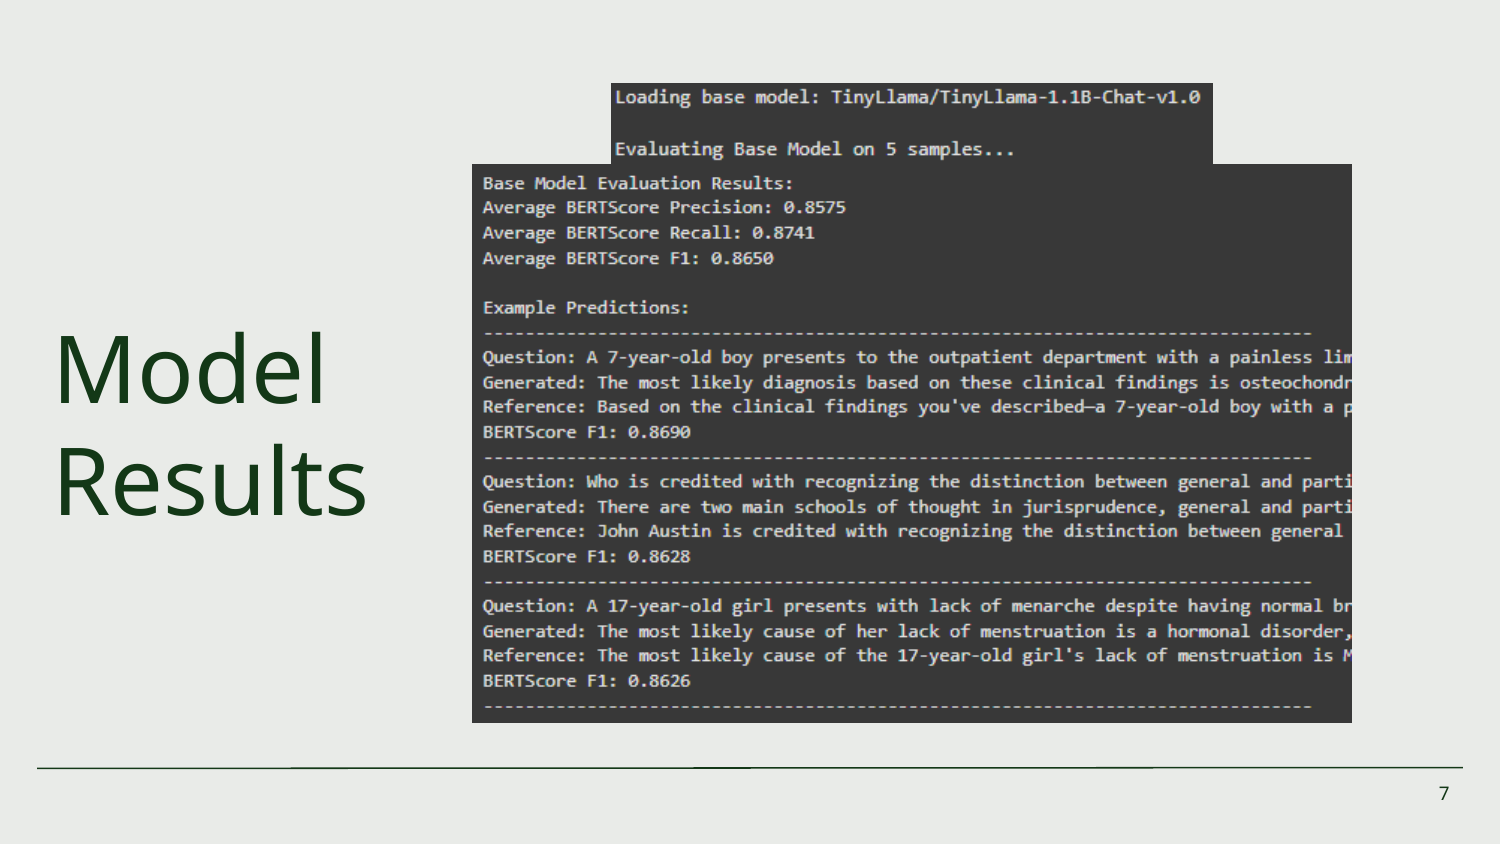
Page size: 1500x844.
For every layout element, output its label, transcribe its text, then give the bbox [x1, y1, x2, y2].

picture [471, 83, 1352, 723]
title Model Results [37, 366, 466, 477]
slide_number ‹#› [1218, 767, 1465, 821]
